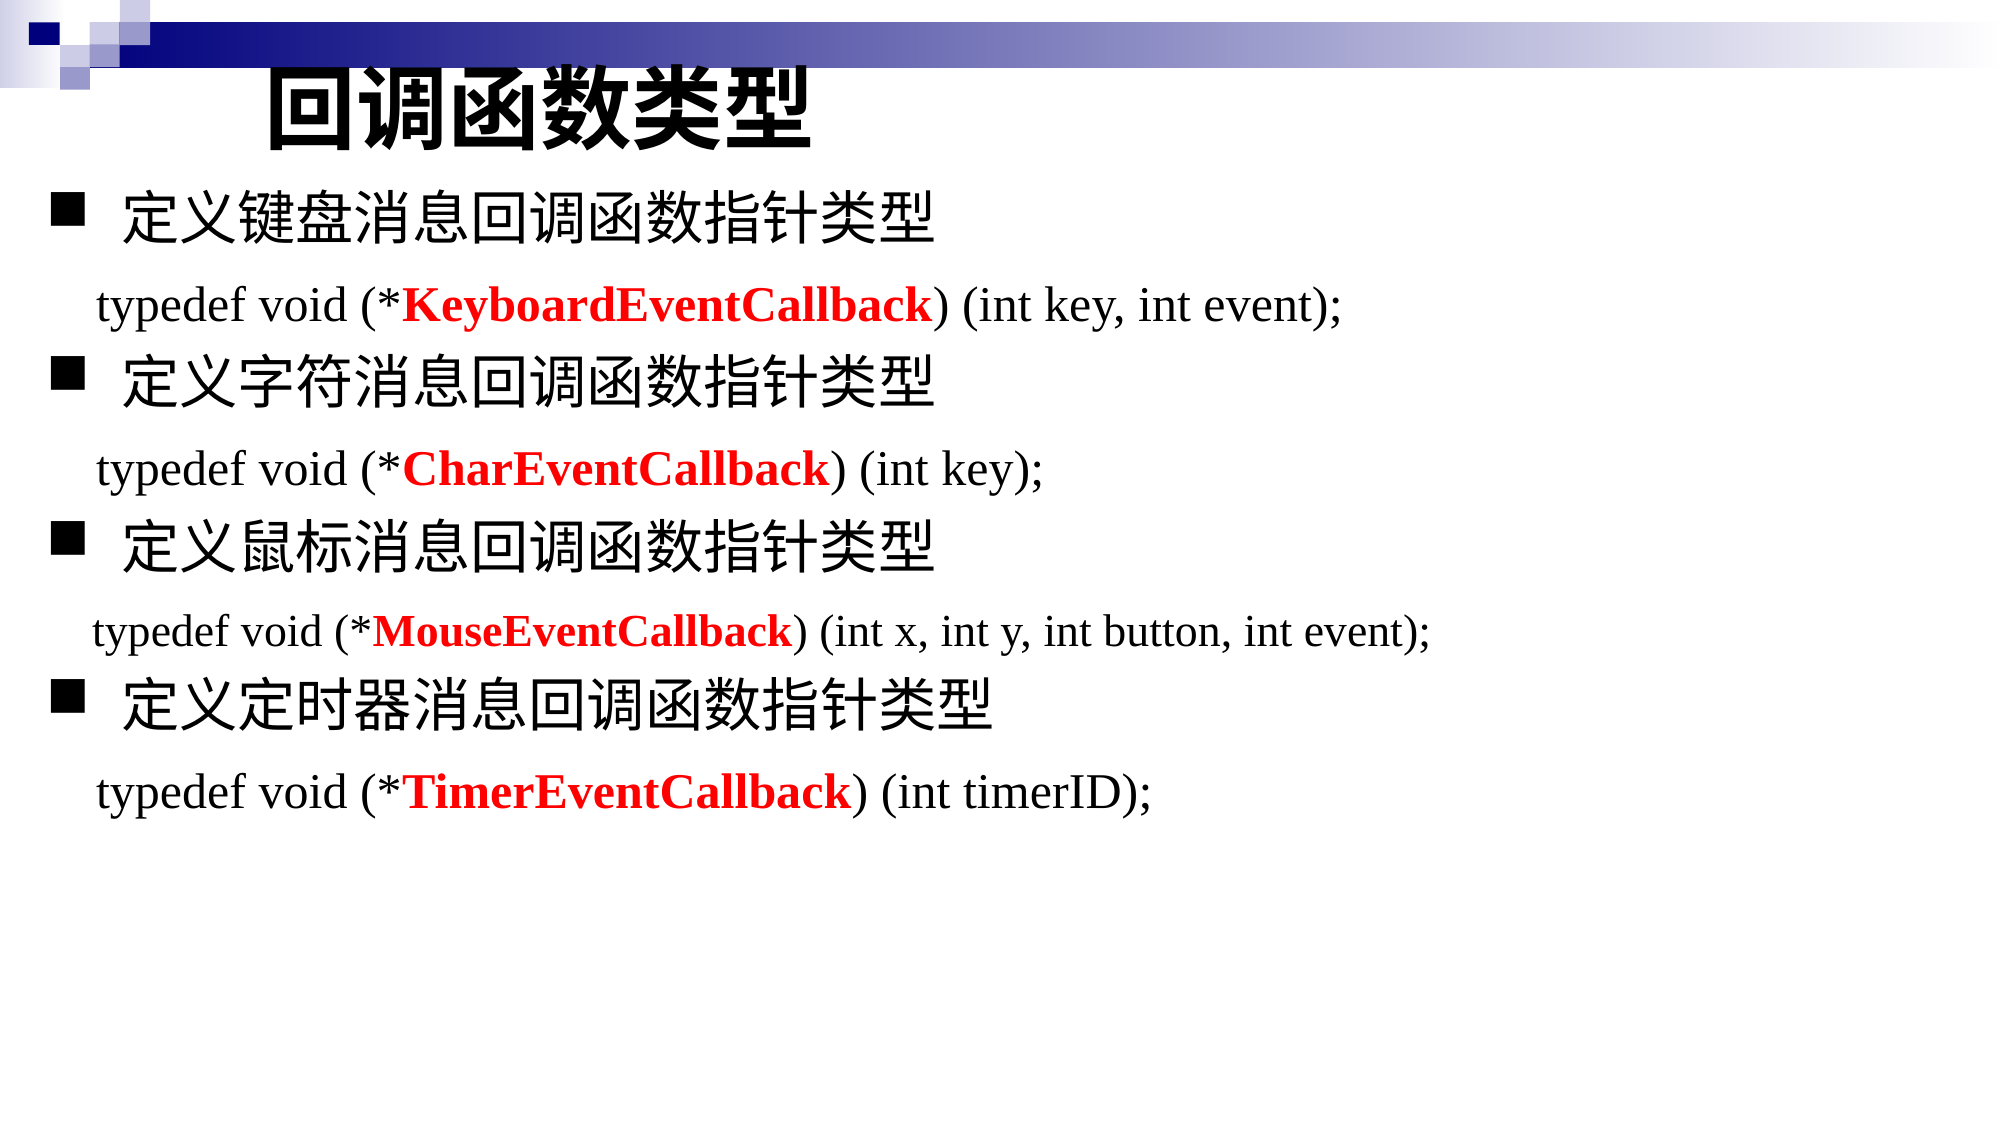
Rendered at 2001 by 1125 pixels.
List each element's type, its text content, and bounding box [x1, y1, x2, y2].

text_box 定义键盘消息回调函数指针类型 typedef void (*KeyboardEventCallback) (int key, int event); 定义字符消息回调函数指针类型 typedef void (*CharEventCallback) (int key); 定义鼠标消息回调函数指针类型 typedef void (*MouseEventCallback) (int x, int y, int button, int event); 定义定时器消息回调函数指针类型 typedef void (*TimerEventCallback) (int timerID); [31, 184, 1945, 1059]
title 回调函数类型 [249, 12, 1750, 184]
